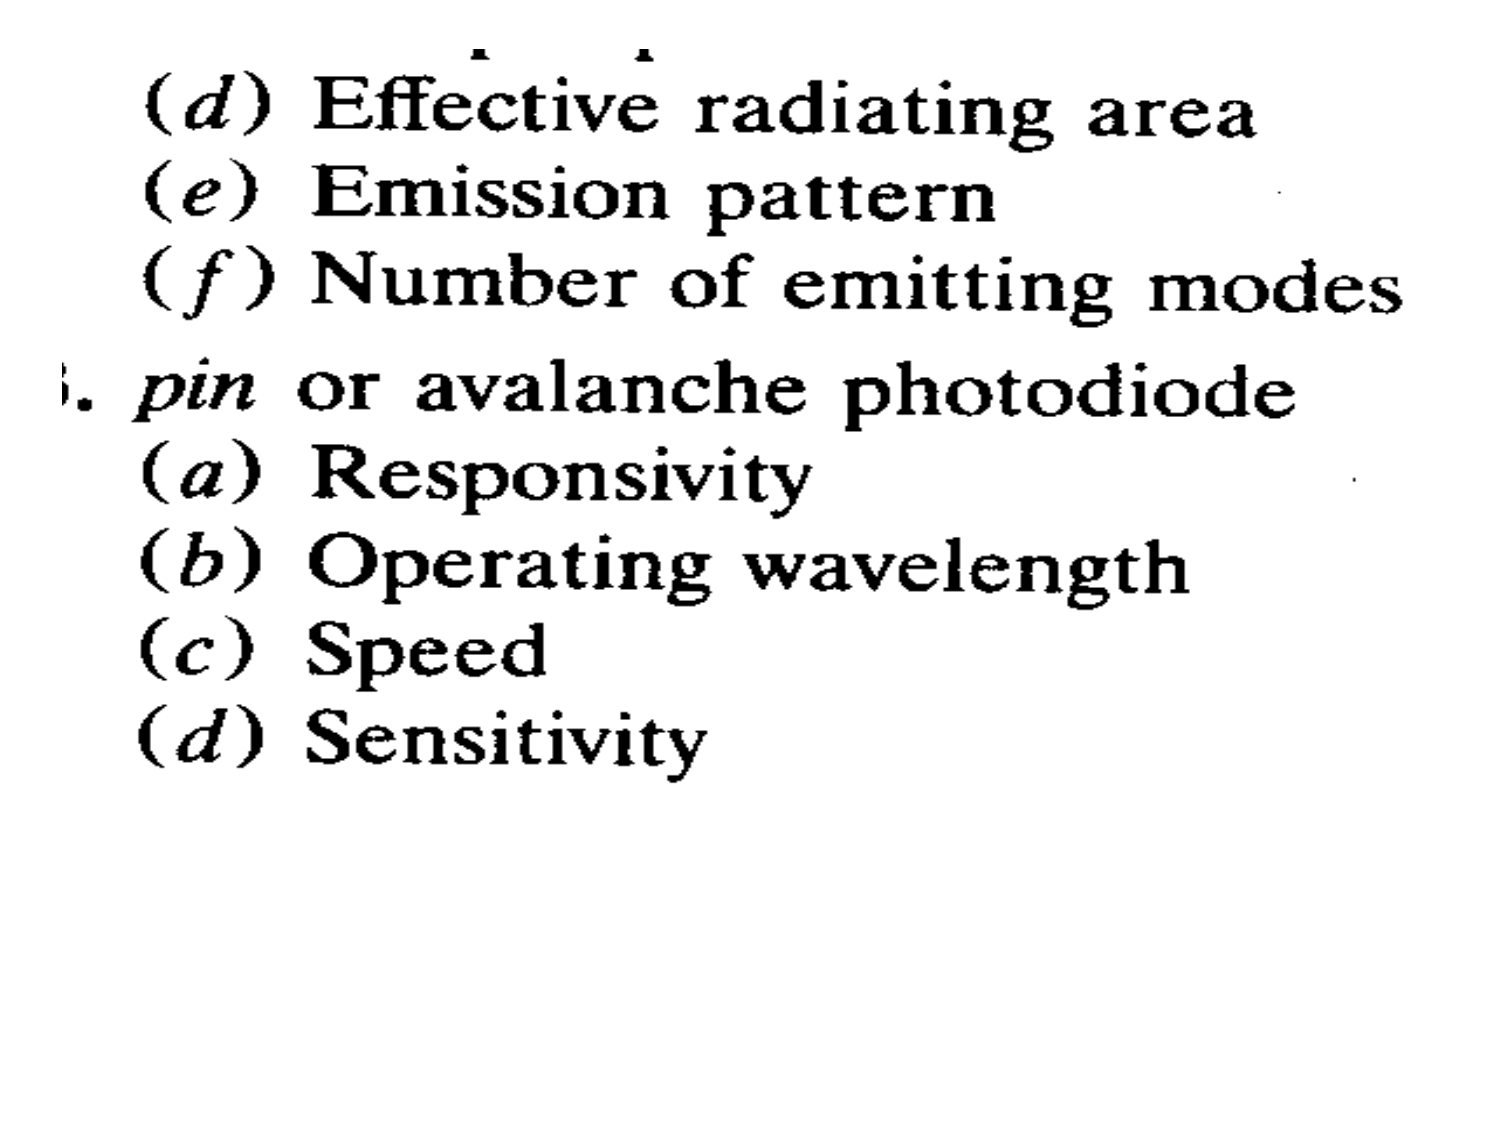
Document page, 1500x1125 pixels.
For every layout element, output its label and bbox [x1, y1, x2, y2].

picture [62, 49, 1438, 785]
